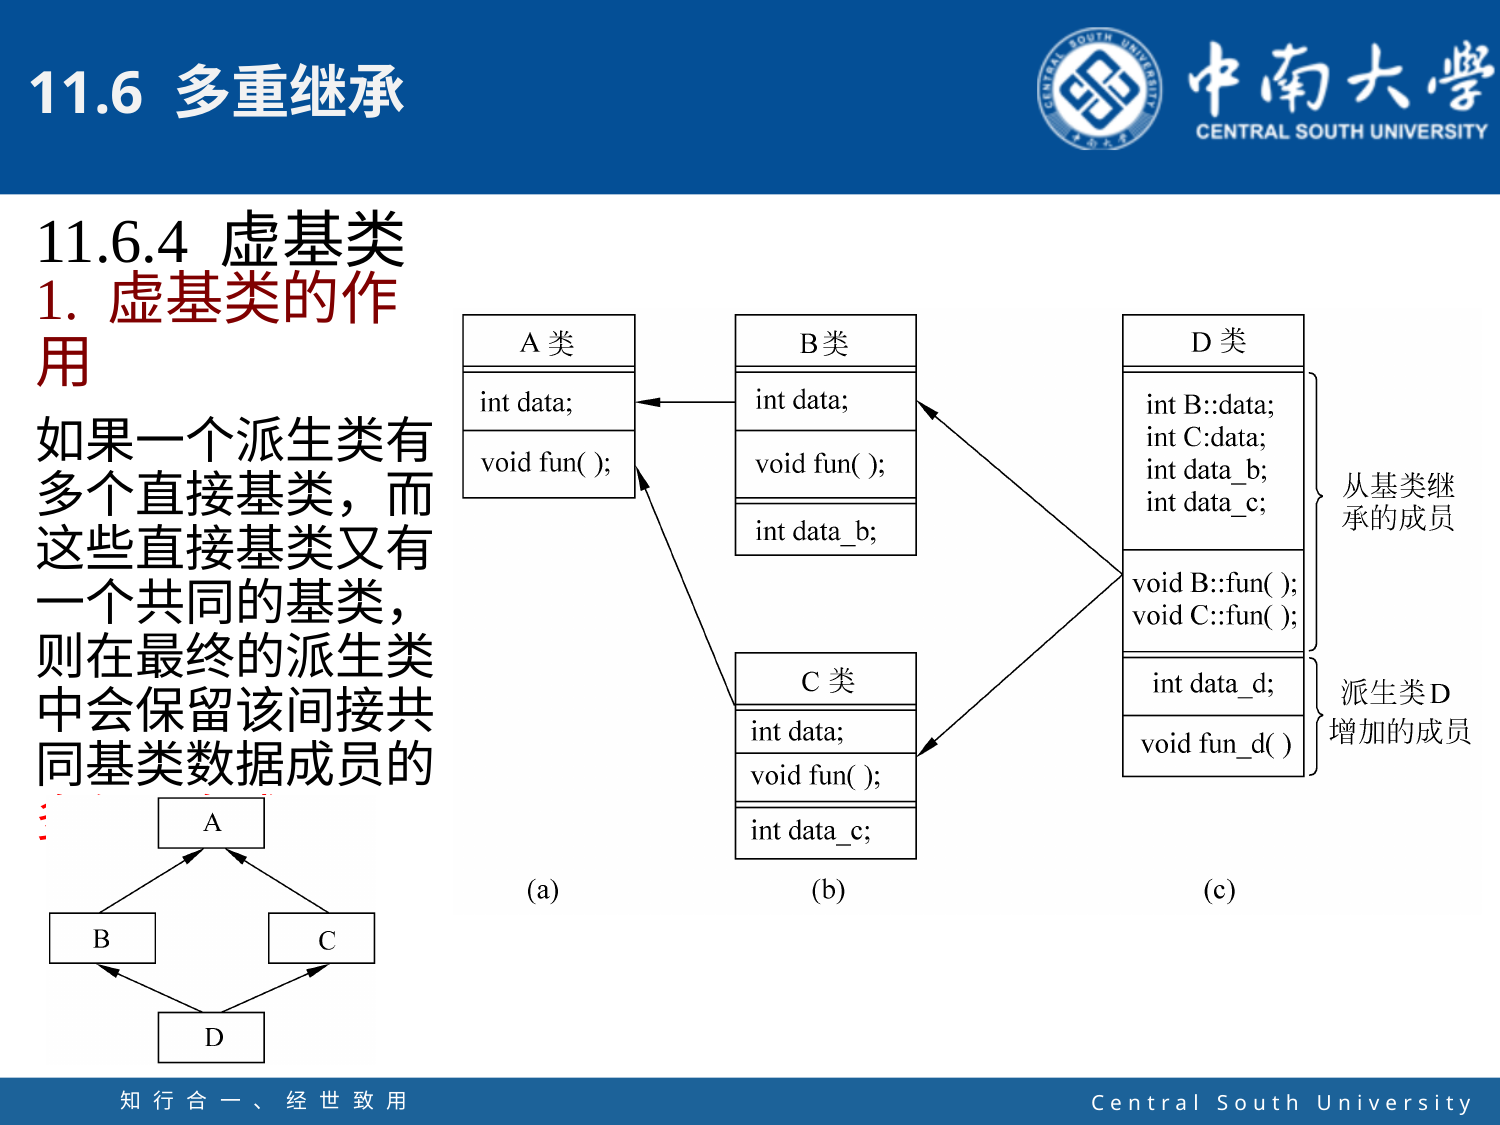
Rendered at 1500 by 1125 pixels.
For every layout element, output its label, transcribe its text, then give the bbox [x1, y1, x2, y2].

text_box 11.6.4 虚基类 [20, 155, 1346, 268]
text_box Central South University [1076, 1082, 1486, 1123]
picture [1030, 25, 1500, 155]
picture [46, 795, 376, 1065]
picture [453, 308, 1482, 915]
text_box 知行合一、经世致用 [105, 1080, 423, 1120]
text_box 1. 虚基类的作用 如果一个派生类有多个直接基类，而这些直接基类又有一个共同的基类，则在最终的派生类中会保留该间接共同基类数据成员的多份同名成员。 [20, 261, 468, 808]
text_box [0, 1077, 1500, 1125]
